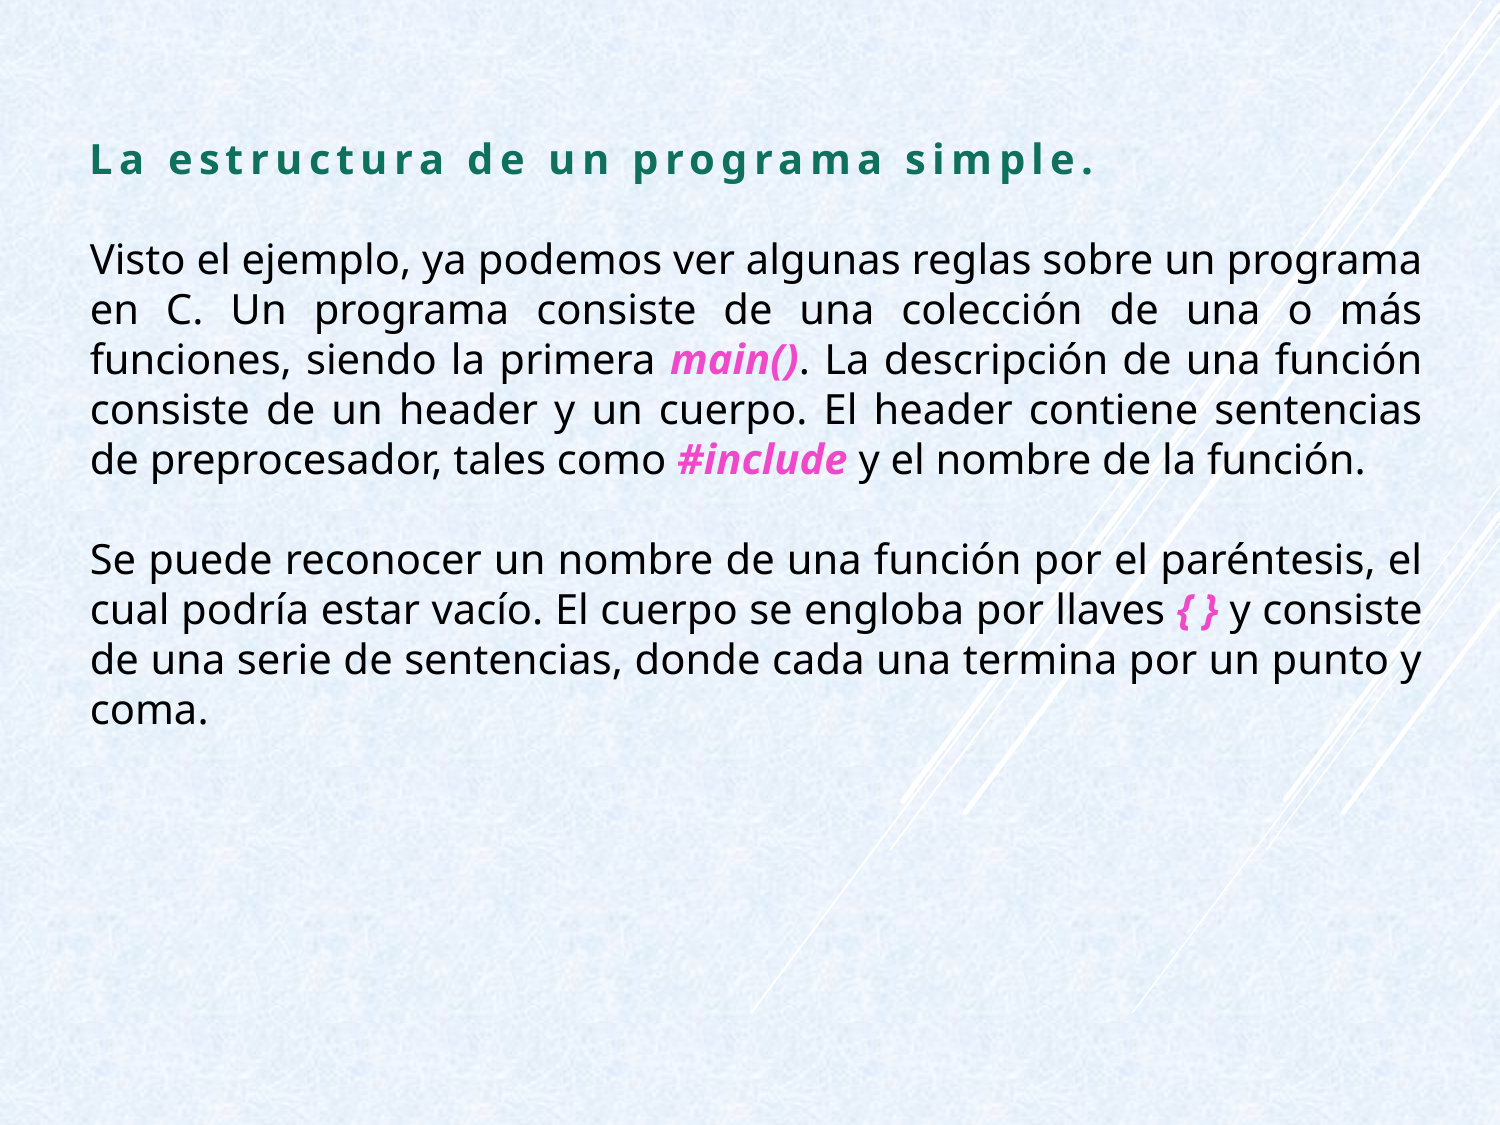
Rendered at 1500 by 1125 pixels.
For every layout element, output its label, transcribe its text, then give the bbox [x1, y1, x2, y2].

text_box La estructura de un programa simple. Visto el ejemplo, ya podemos ver algunas reglas sobre un programa en C. Un programa consiste de una colección de una o más funciones, siendo la primera main(). La descripción de una función consiste de un header y un cuerpo. El header contiene sentencias de preprocesador, tales como #include y el nombre de la función. Se puede reconocer un nombre de una función por el paréntesis, el cual podría estar vacío. El cuerpo se engloba por llaves { } y consiste de una serie de sentencias, donde cada una termina por un punto y coma. [74, 125, 1438, 790]
